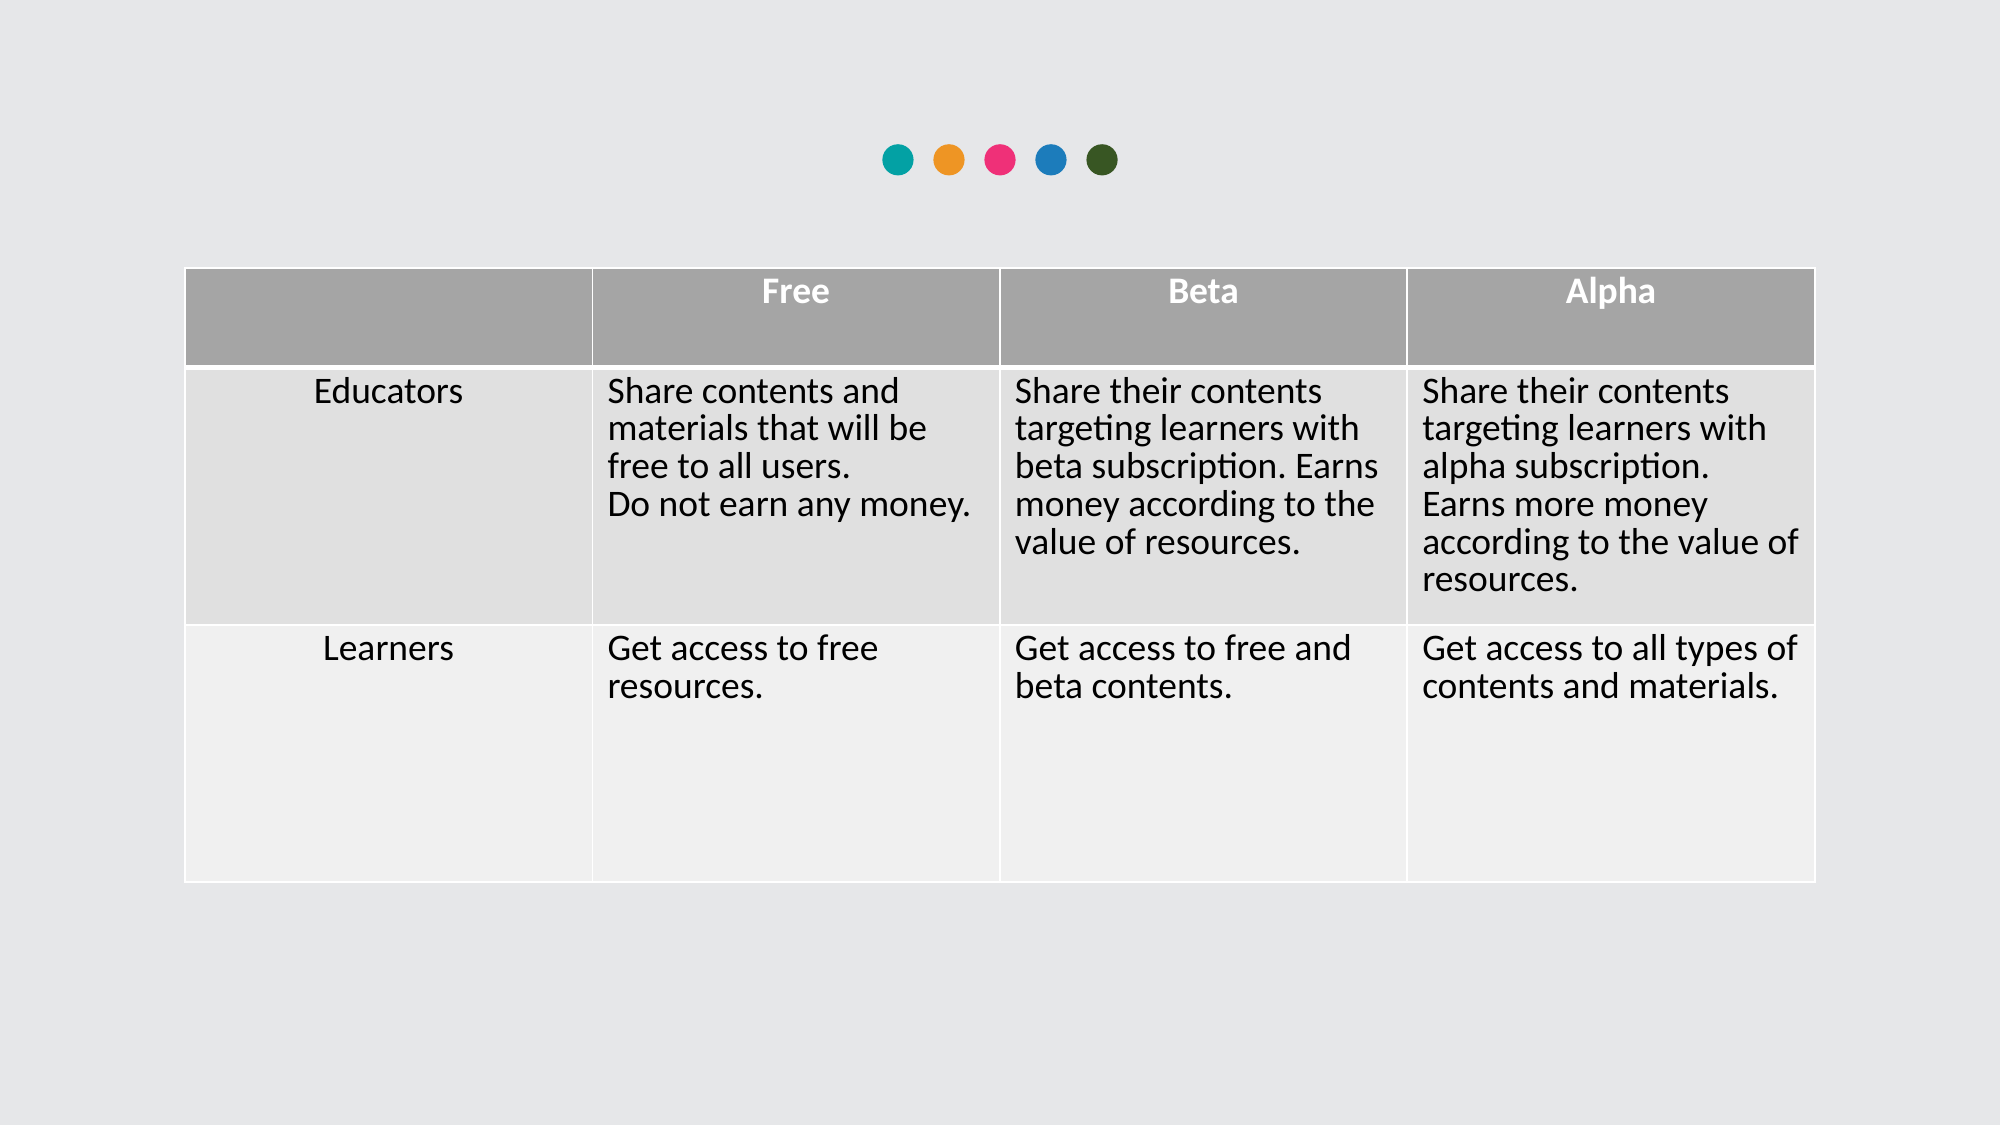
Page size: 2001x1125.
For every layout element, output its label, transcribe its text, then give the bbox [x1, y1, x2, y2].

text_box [882, 144, 1118, 176]
table_header [186, 269, 592, 365]
table_cell Get access to free resources. [593, 626, 999, 881]
table_header Beta [1001, 269, 1406, 365]
table_cell Get access to all types of contents and materials. [1408, 626, 1814, 881]
table_header Free [593, 269, 999, 365]
table_cell Educators [186, 370, 592, 624]
table_cell Share their contents targeting learners with alpha subscription. Earns more money according to the value of resources. [1408, 370, 1814, 624]
table_cell Share their contents targeting learners with beta subscription. Earns money according to the value of resources. [1001, 370, 1406, 624]
table_cell Get access to free and beta contents. [1001, 626, 1406, 881]
table_header Alpha [1408, 269, 1814, 365]
table_cell Share contents and materials that will be free to all users. Do not earn any money. [593, 370, 999, 624]
table_cell Learners [186, 626, 592, 881]
